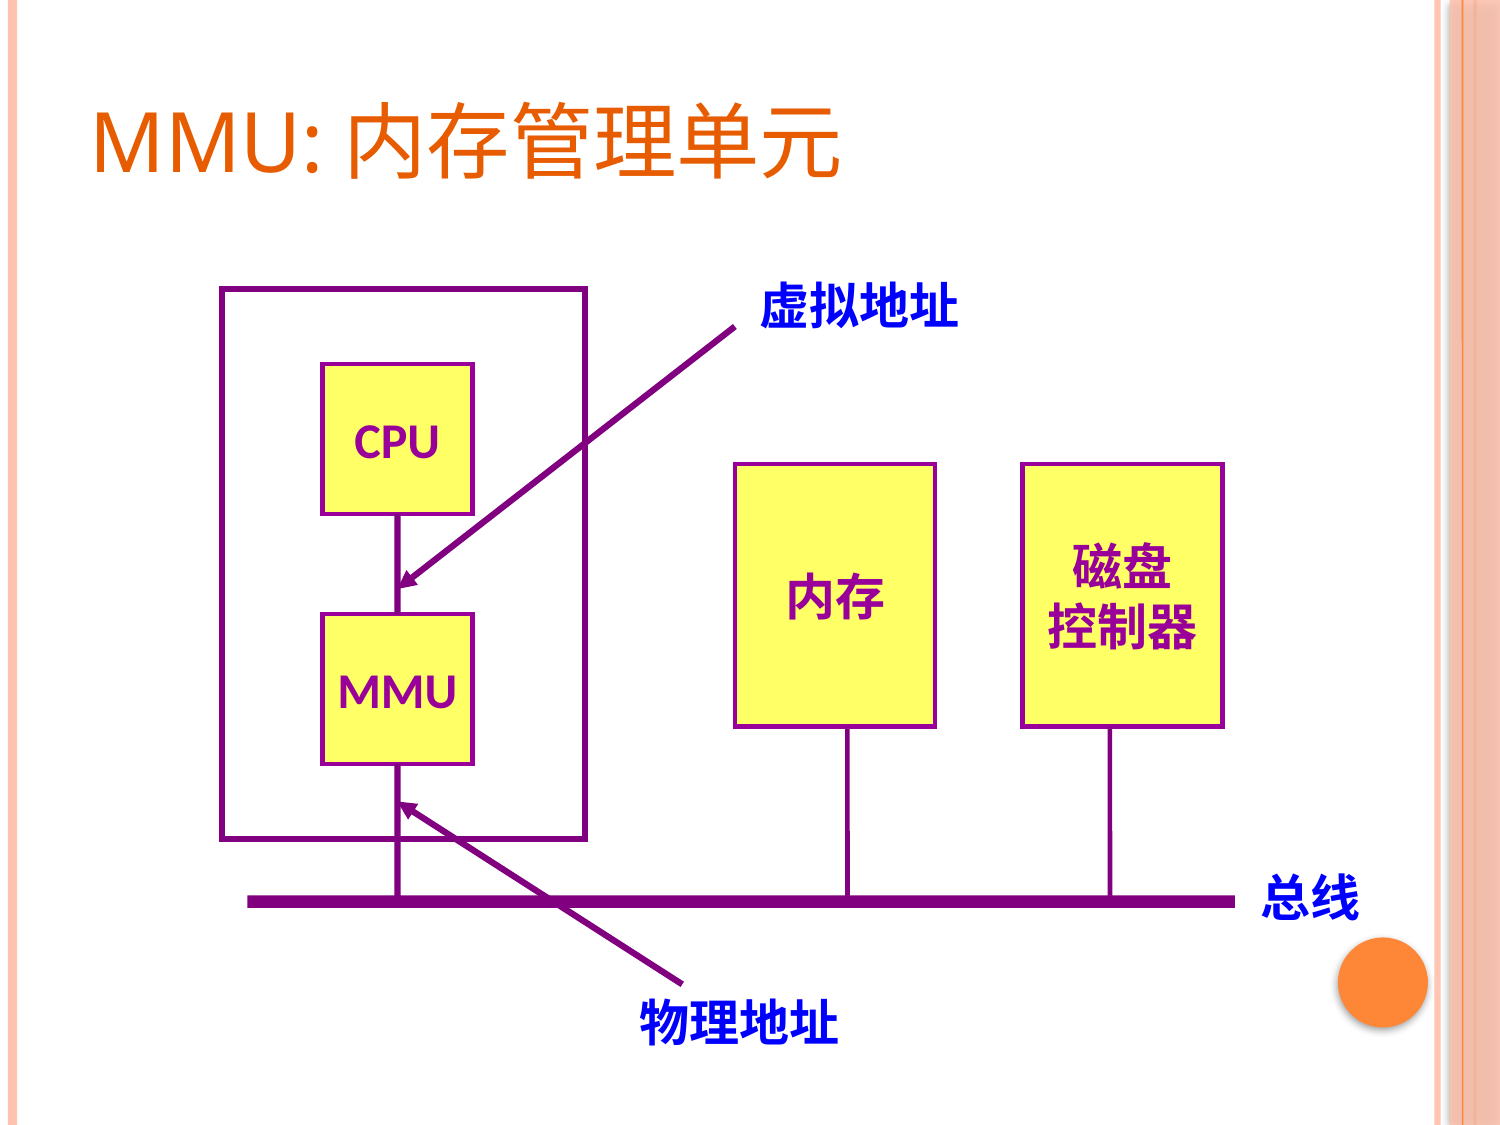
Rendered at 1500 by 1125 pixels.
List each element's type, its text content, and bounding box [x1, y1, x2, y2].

text_box 物理地址 [624, 984, 859, 1060]
text_box [397, 801, 682, 984]
text_box [222, 289, 585, 839]
text_box 内存 [734, 464, 935, 727]
title MMU:内存管理单元 [75, 45, 1300, 197]
text_box 磁盘 控制器 [1022, 464, 1223, 727]
text_box 虚拟地址 [744, 267, 984, 343]
text_box [397, 326, 735, 590]
text_box 总线 [1245, 859, 1376, 935]
